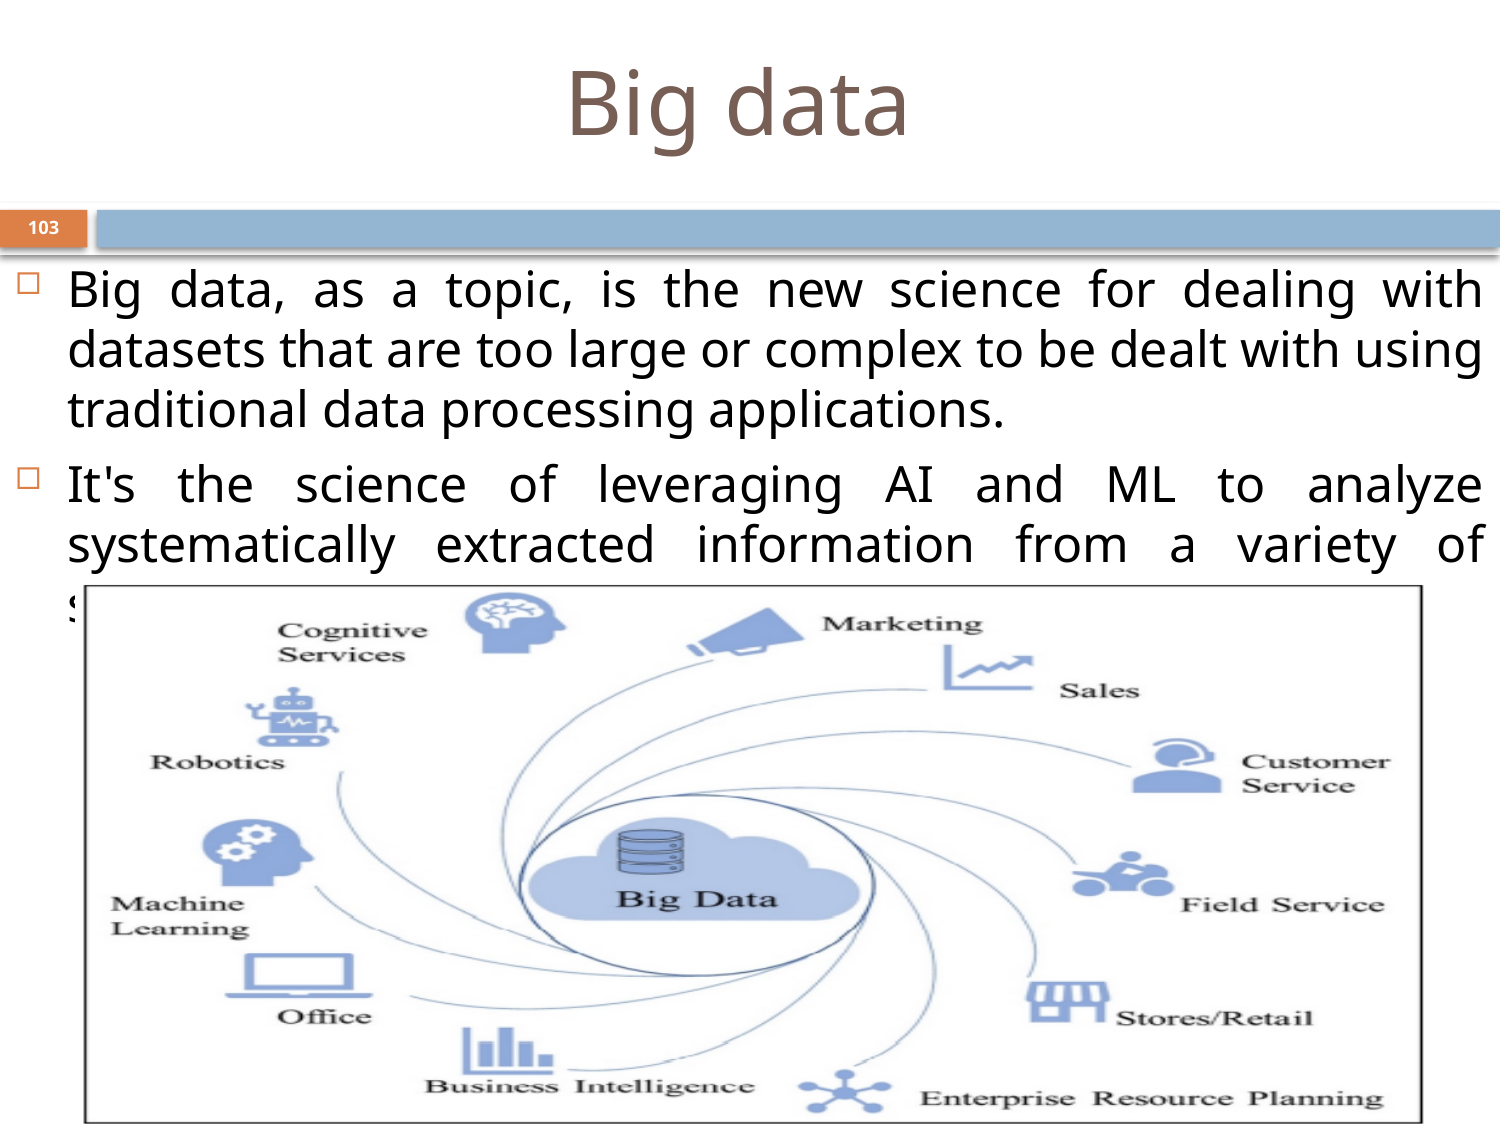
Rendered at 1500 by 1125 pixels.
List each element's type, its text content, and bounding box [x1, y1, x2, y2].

list Big data, as a topic, is the new science for dealing with datasets that are too large or complex to be dealt with using traditional data processing applications. It's the science of leveraging AI and ML to analyze systematically extracted information from a variety of sources [0, 249, 1500, 1125]
slide_number 103 [0, 208, 88, 249]
title Big data [0, 0, 1500, 201]
picture [74, 574, 1438, 1125]
